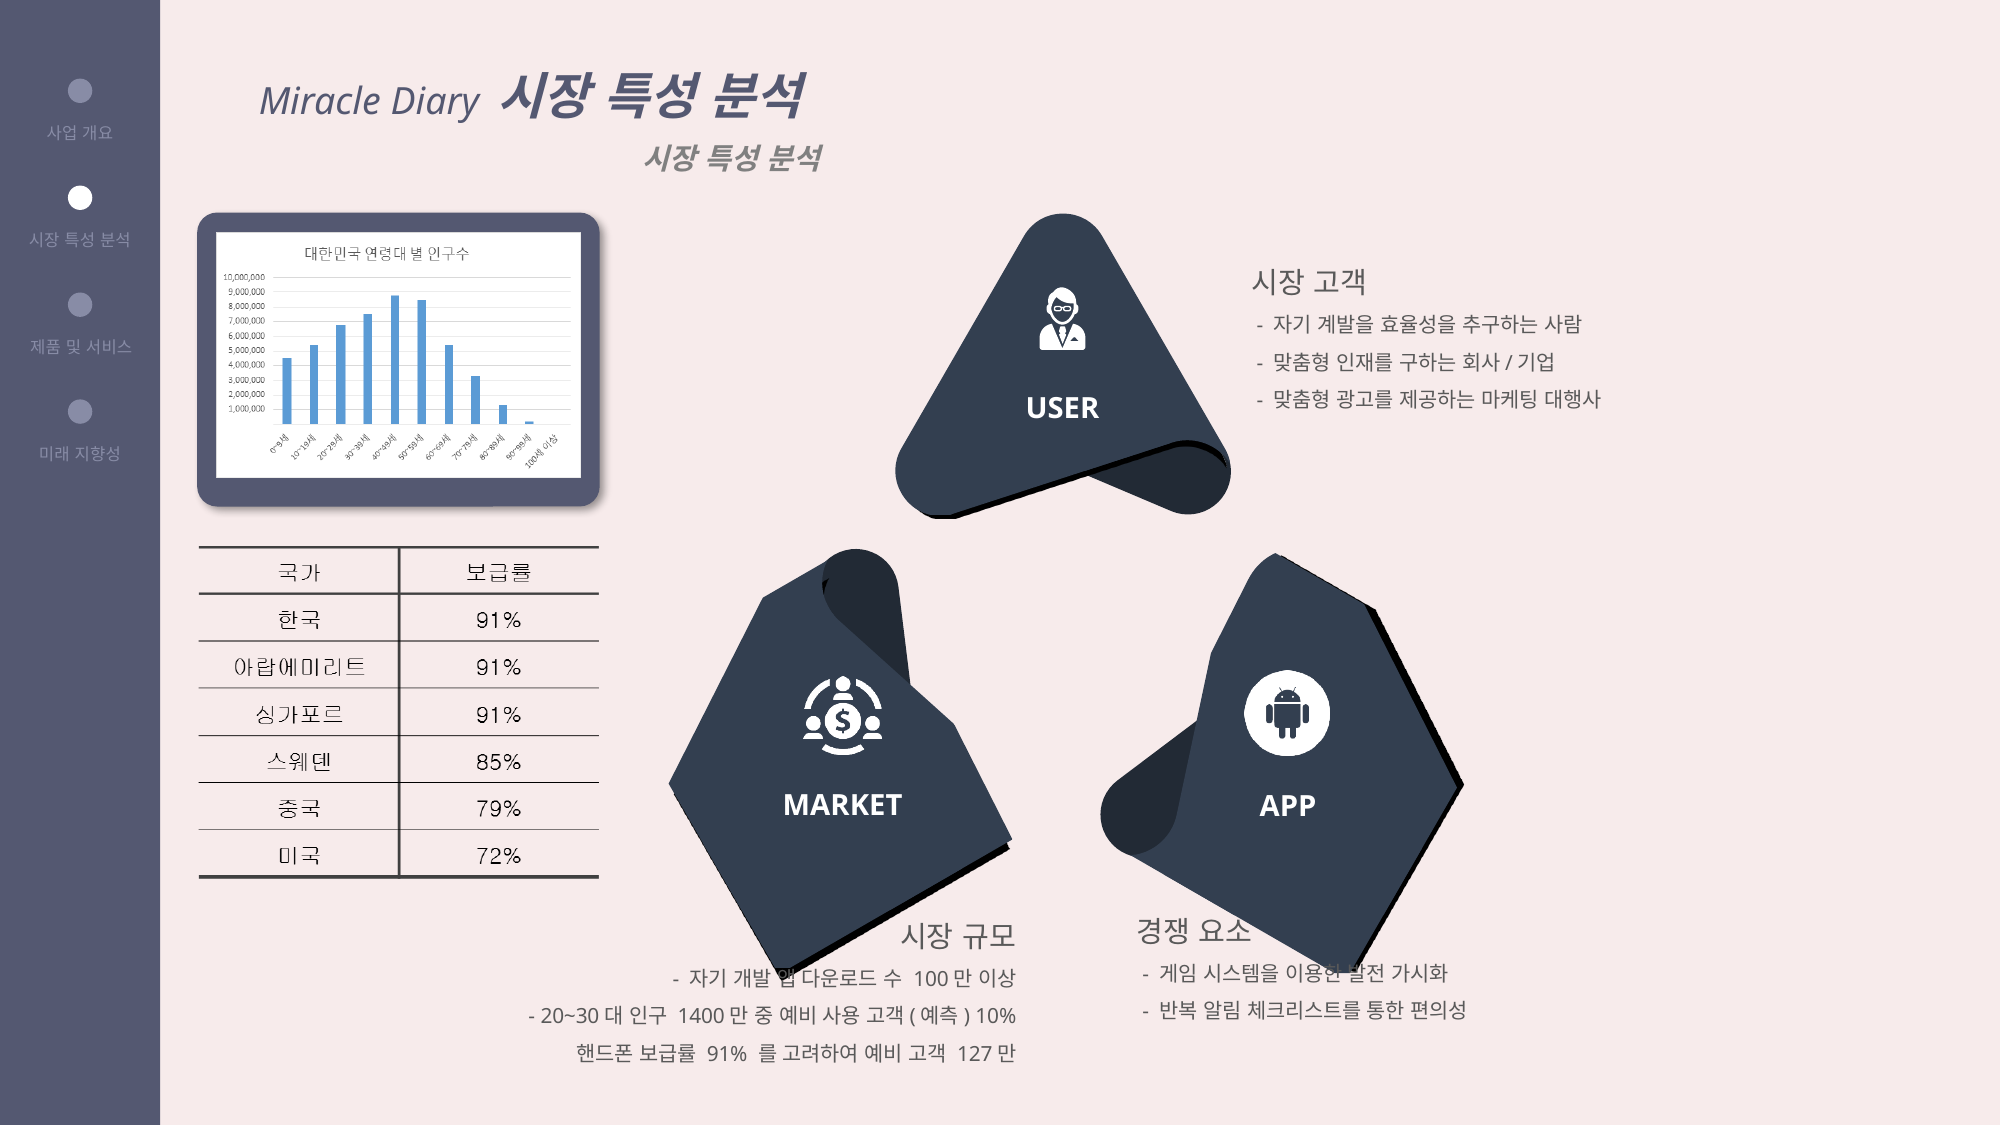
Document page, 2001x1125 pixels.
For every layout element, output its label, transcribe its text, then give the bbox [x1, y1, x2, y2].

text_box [652, 600, 995, 902]
text_box [66, 184, 94, 211]
picture [1244, 670, 1330, 756]
text_box 사업 개요 [31, 115, 129, 150]
text_box [197, 212, 600, 507]
text_box [66, 398, 94, 425]
picture [803, 676, 882, 755]
picture [198, 546, 599, 881]
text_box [895, 213, 1238, 515]
text_box [66, 291, 94, 318]
text_box 시장 고객 - 자기 계발을 효율성을 추구하는 사람 - 맞춤형 인재를 구하는 회사/기업 - 맞춤형 광고를 제공하는 마케팅 대행사 [1238, 239, 1673, 457]
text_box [1126, 612, 1469, 914]
text_box 시장 규모 - 자기 개발 앱 다운로드 수 100만 이상 - 20~30대 인구 1400만 중 예비 사용 고객(예측) 10% 핸드폰 보급률 91% 를 고려하여 예비 고객 127만 [496, 893, 1031, 1073]
text_box 시장 특성 분석 [13, 222, 147, 257]
text_box 경쟁 요소 - 게임 시스템을 이용한 발전 가시화 - 반복 알림 체크리스트를 통한 편의성 [1122, 888, 1559, 1031]
text_box [66, 77, 94, 105]
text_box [1039, 287, 1086, 350]
text_box Miracle Diary 시장 특성 분석 [243, 26, 1150, 132]
text_box [0, 0, 161, 1125]
text_box 시장 특성 분석 [496, 115, 836, 183]
text_box 제품 및 서비스 [15, 329, 148, 364]
picture [216, 232, 581, 478]
text_box 미래 지향성 [24, 436, 137, 471]
